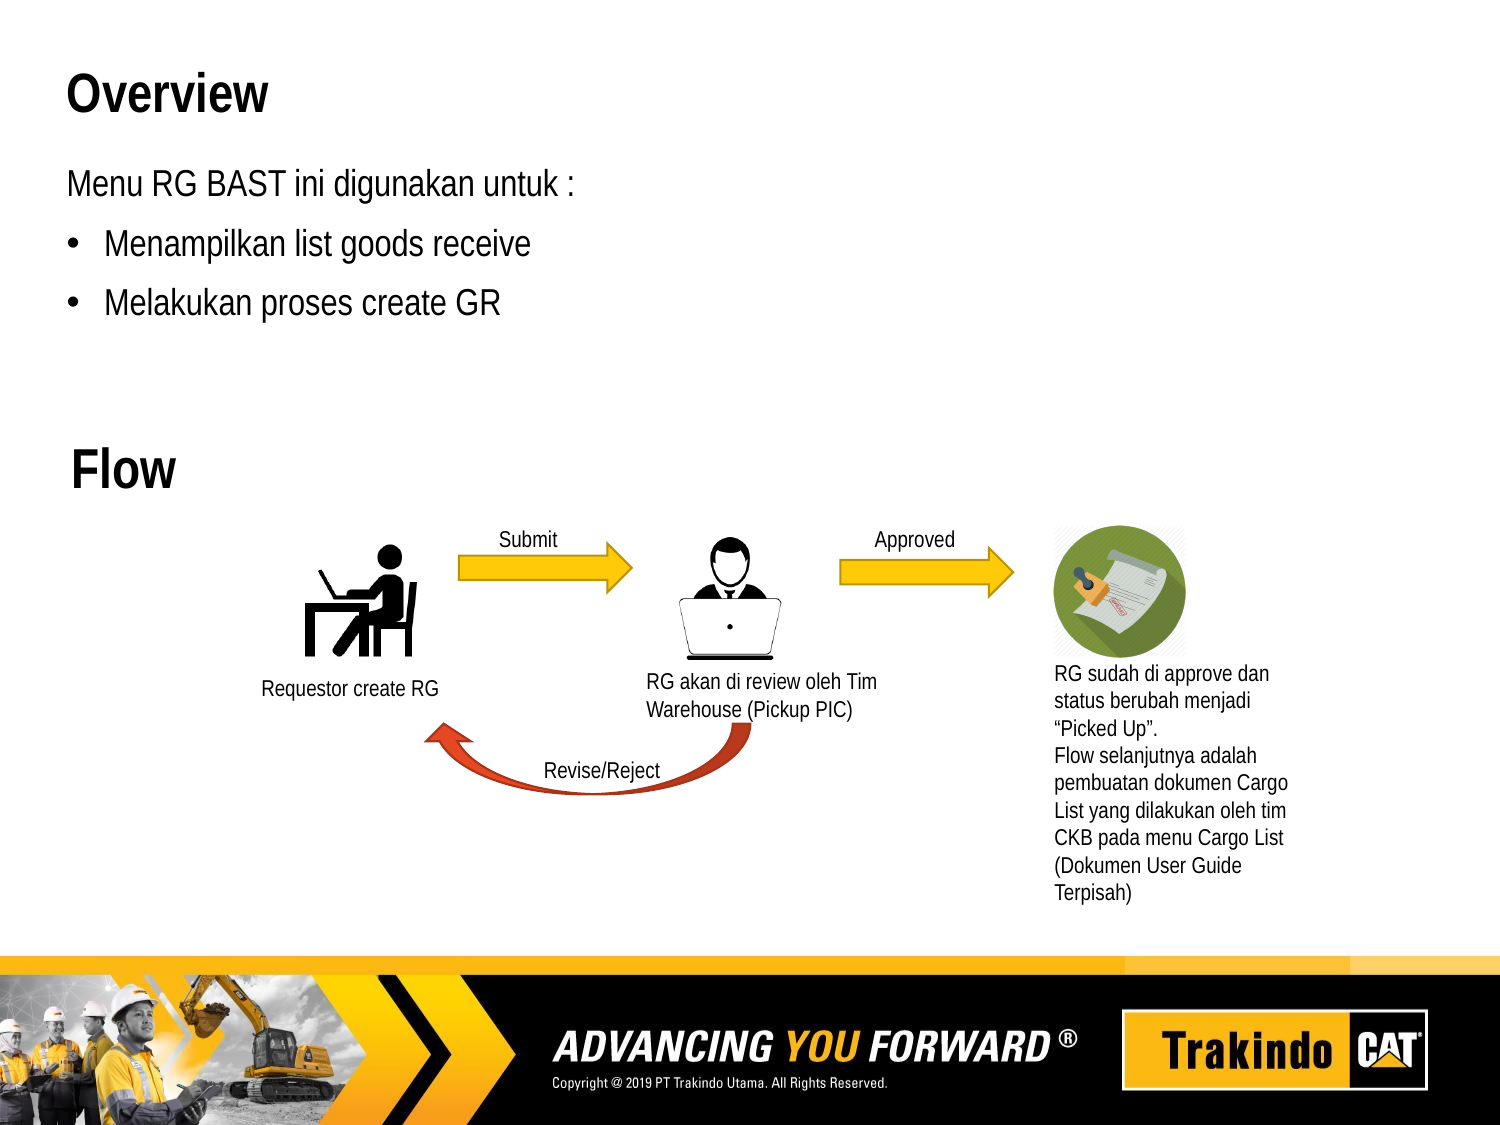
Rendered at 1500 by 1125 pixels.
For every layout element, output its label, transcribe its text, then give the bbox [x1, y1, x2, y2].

title Overview [51, 58, 1400, 132]
picture [0, 0, 1500, 1125]
text_box Flow [56, 434, 1405, 508]
text_box [458, 555, 632, 593]
text_box [426, 723, 528, 790]
text_box Requestor create RG [246, 666, 480, 709]
text_box RG akan di review oleh Tim Warehouse (Pickup PIC) [631, 659, 915, 730]
text_box Approved [859, 517, 1077, 560]
text_box Submit [483, 517, 701, 560]
text_box Revise/Reject [528, 748, 746, 791]
list Menu RG BAST ini digunakan untuk : Menampilkan list goods receive Melakukan proses create GR [51, 158, 1375, 425]
text_box [840, 560, 1014, 597]
text_box RG sudah di approve dan status berubah menjadi “Picked Up”. Flow selanjutnya adalah pembuatan dokumen Cargo List yang dilakukan oleh tim CKB pada menu Cargo List (Dokumen User Guide Terpisah) [1039, 650, 1329, 913]
text_box [539, 791, 647, 795]
